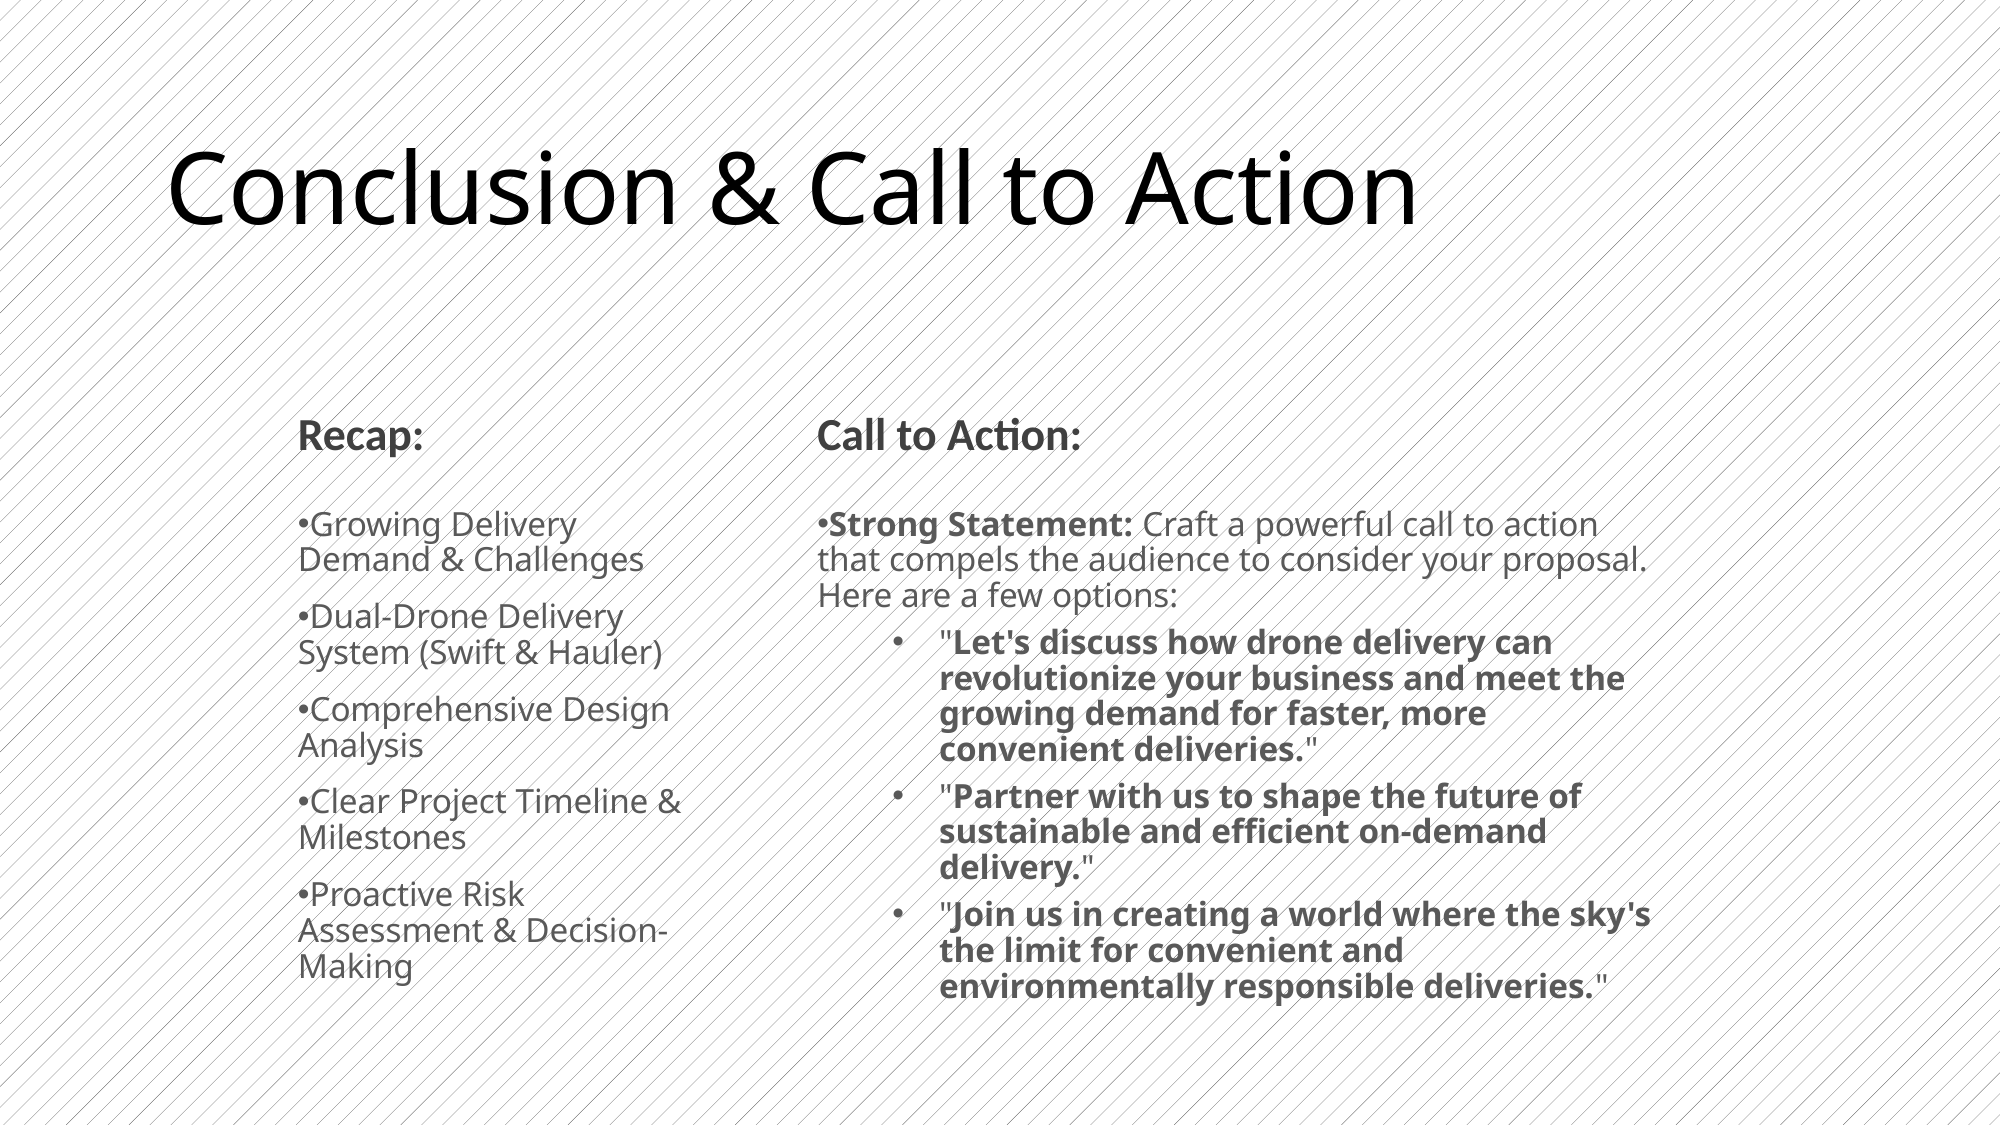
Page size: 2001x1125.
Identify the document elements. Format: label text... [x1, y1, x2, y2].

title Conclusion & Call to Action [150, 130, 1863, 349]
list Recap: [282, 345, 762, 468]
list Strong Statement: Craft a powerful call to action that compels the audience to consider your proposal. Here are a few options: "Let's discuss how drone delivery can revolutionize your business and meet the growing demand for faster, more convenient deliveries." "Partner with us to shape the future of sustainable and efficient on-demand delivery." "Join us in creating a world where the sky's the limit for convenient and environmentally responsible deliveries." [802, 499, 1685, 838]
list Growing Delivery Demand & Challenges Dual-Drone Delivery System (Swift & Hauler) Comprehensive Design Analysis Clear Project Timeline & Milestones Proactive Risk Assessment & Decision-Making [282, 499, 729, 838]
list Call to Action: [802, 345, 1281, 468]
